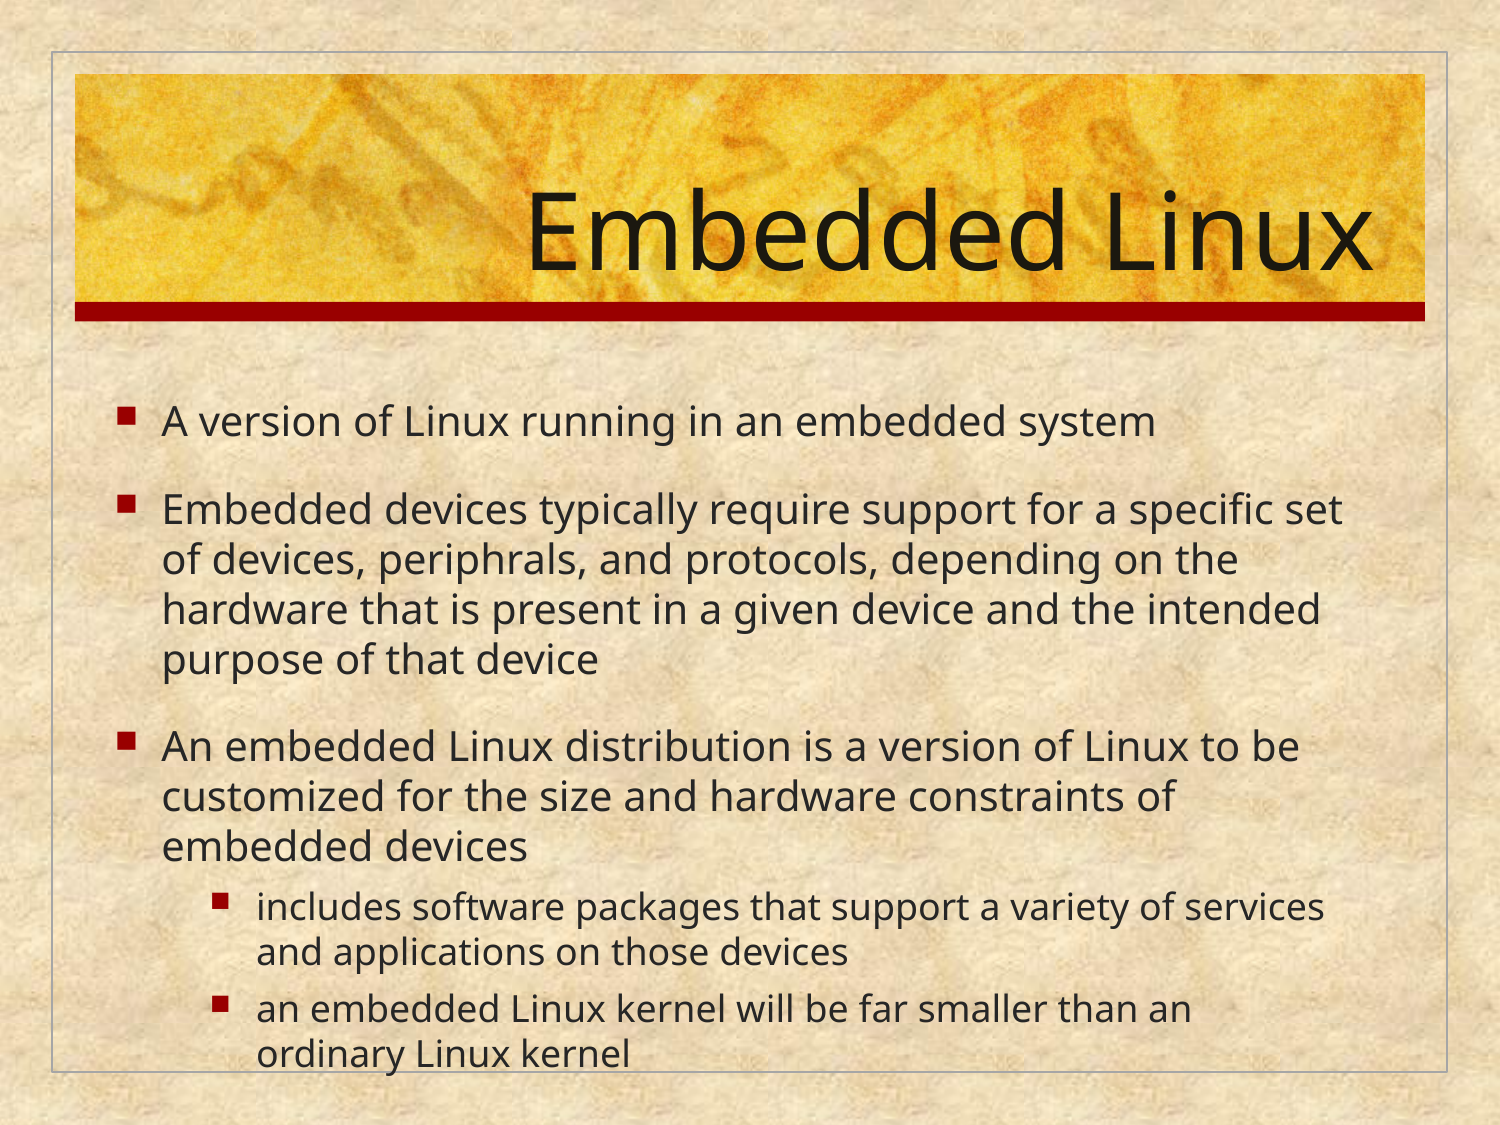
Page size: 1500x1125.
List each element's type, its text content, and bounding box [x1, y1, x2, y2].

list A version of Linux running in an embedded system Embedded devices typically require support for a specific set of devices, periphrals, and protocols, depending on the hardware that is present in a given device and the intended purpose of that device An embedded Linux distribution is a version of Linux to be customized for the size and hardware constraints of embedded devices includes software packages that support a variety of services and applications on those devices an embedded Linux kernel will be far smaller than an ordinary Linux kernel [99, 387, 1363, 1038]
title Embedded Linux [108, 74, 1392, 292]
picture [0, 0, 1500, 1125]
